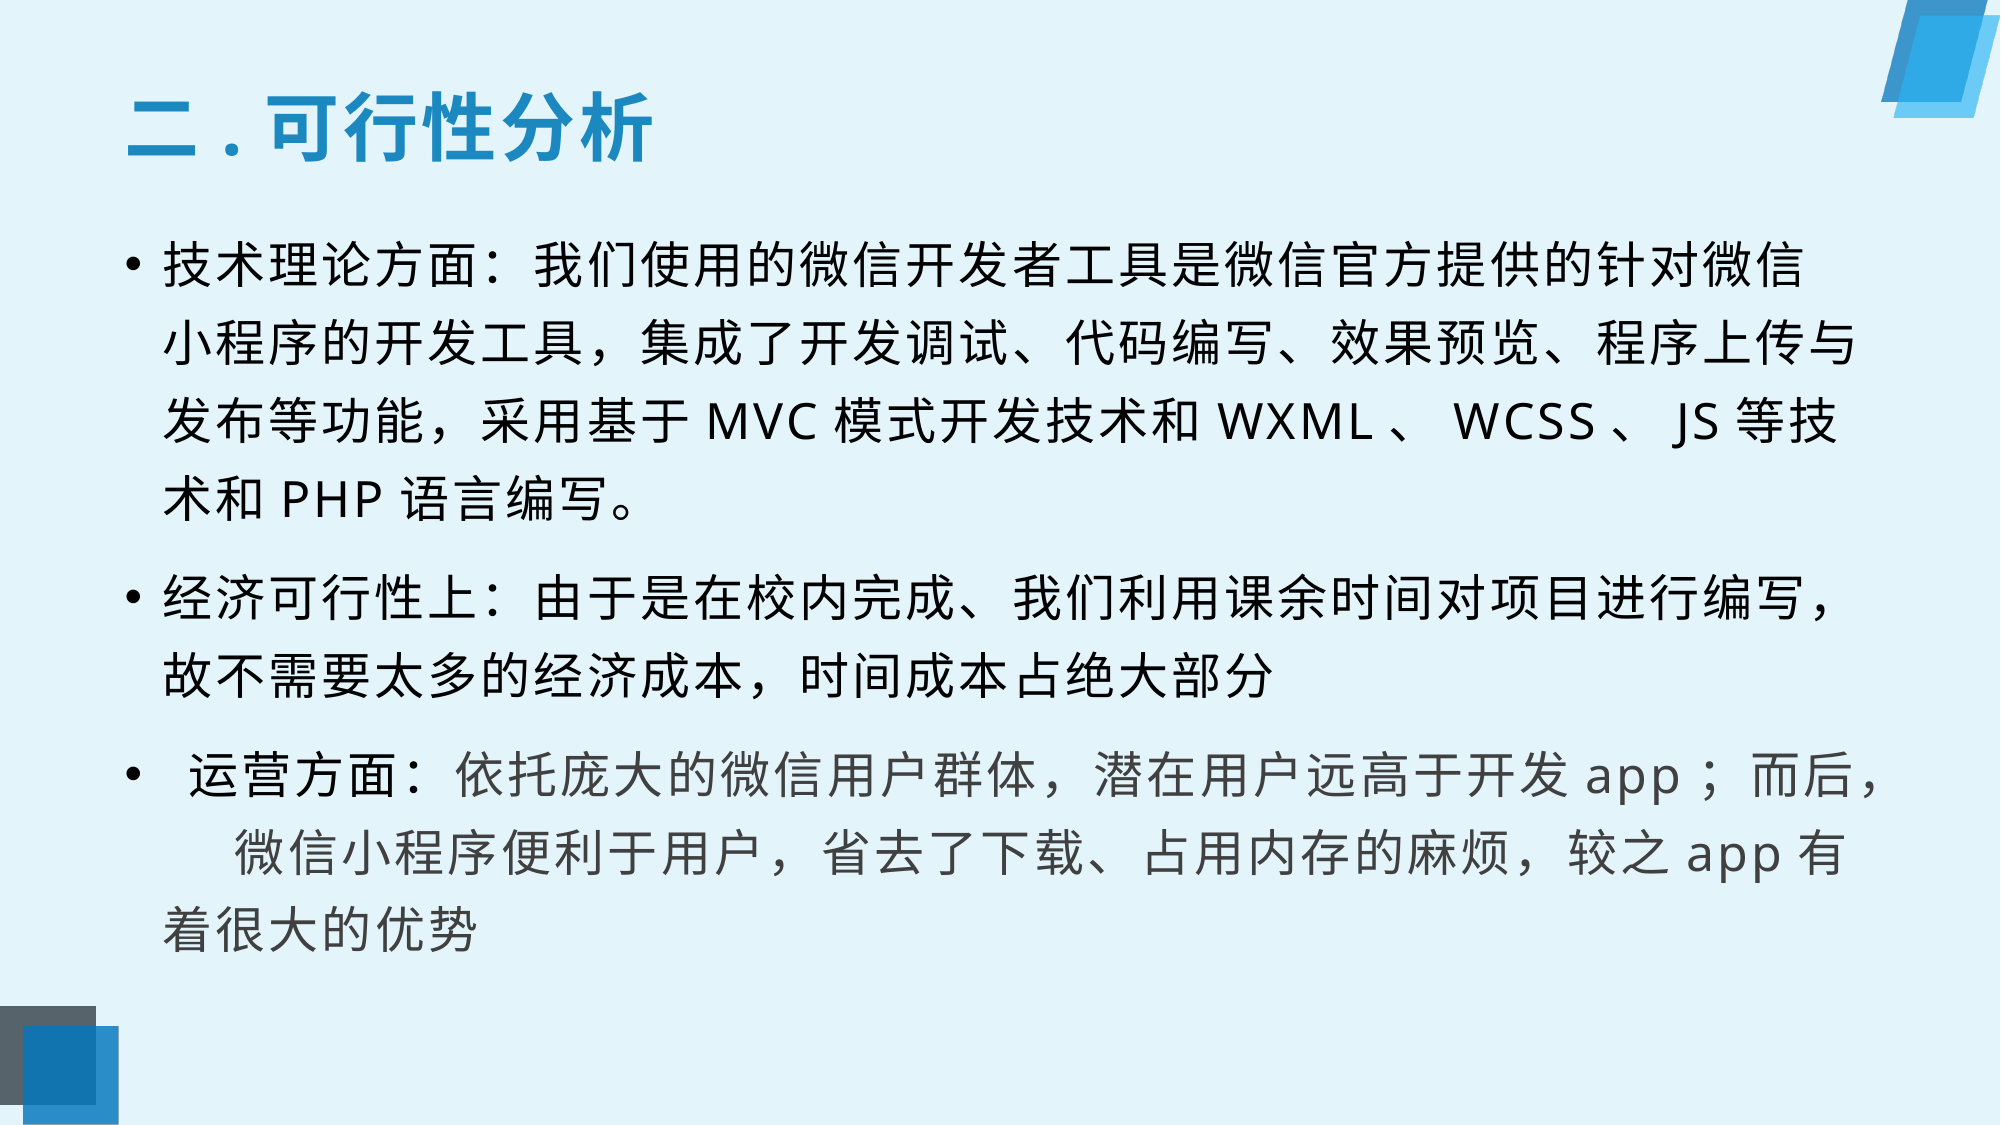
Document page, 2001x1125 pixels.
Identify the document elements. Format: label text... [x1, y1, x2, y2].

picture [0, 1006, 119, 1125]
picture [1881, 0, 2000, 118]
list 技术理论方面：我们使用的微信开发者工具是微信官方提供的针对微信 小程序的开发工具，集成了开发调试、代码编写、效果预览、程序上传与发布等功能，采用基于MVC模式开发技术和WXML、WCSS、JS等技术和PHP语言编写。 经济可行性上：由于是在校内完成、我们利用课余时间对项目进行编写，故不需要太多的经济成本，时间成本占绝大部分 运营方面：依托庞大的微信用户群体，潜在用户远高于开发app；而后， 微信小程序便利于用户，省去了下载、占用内存的麻烦，较之app有着很大的优势 [109, 207, 1891, 1092]
title 二.可行性分析 [109, 119, 738, 192]
